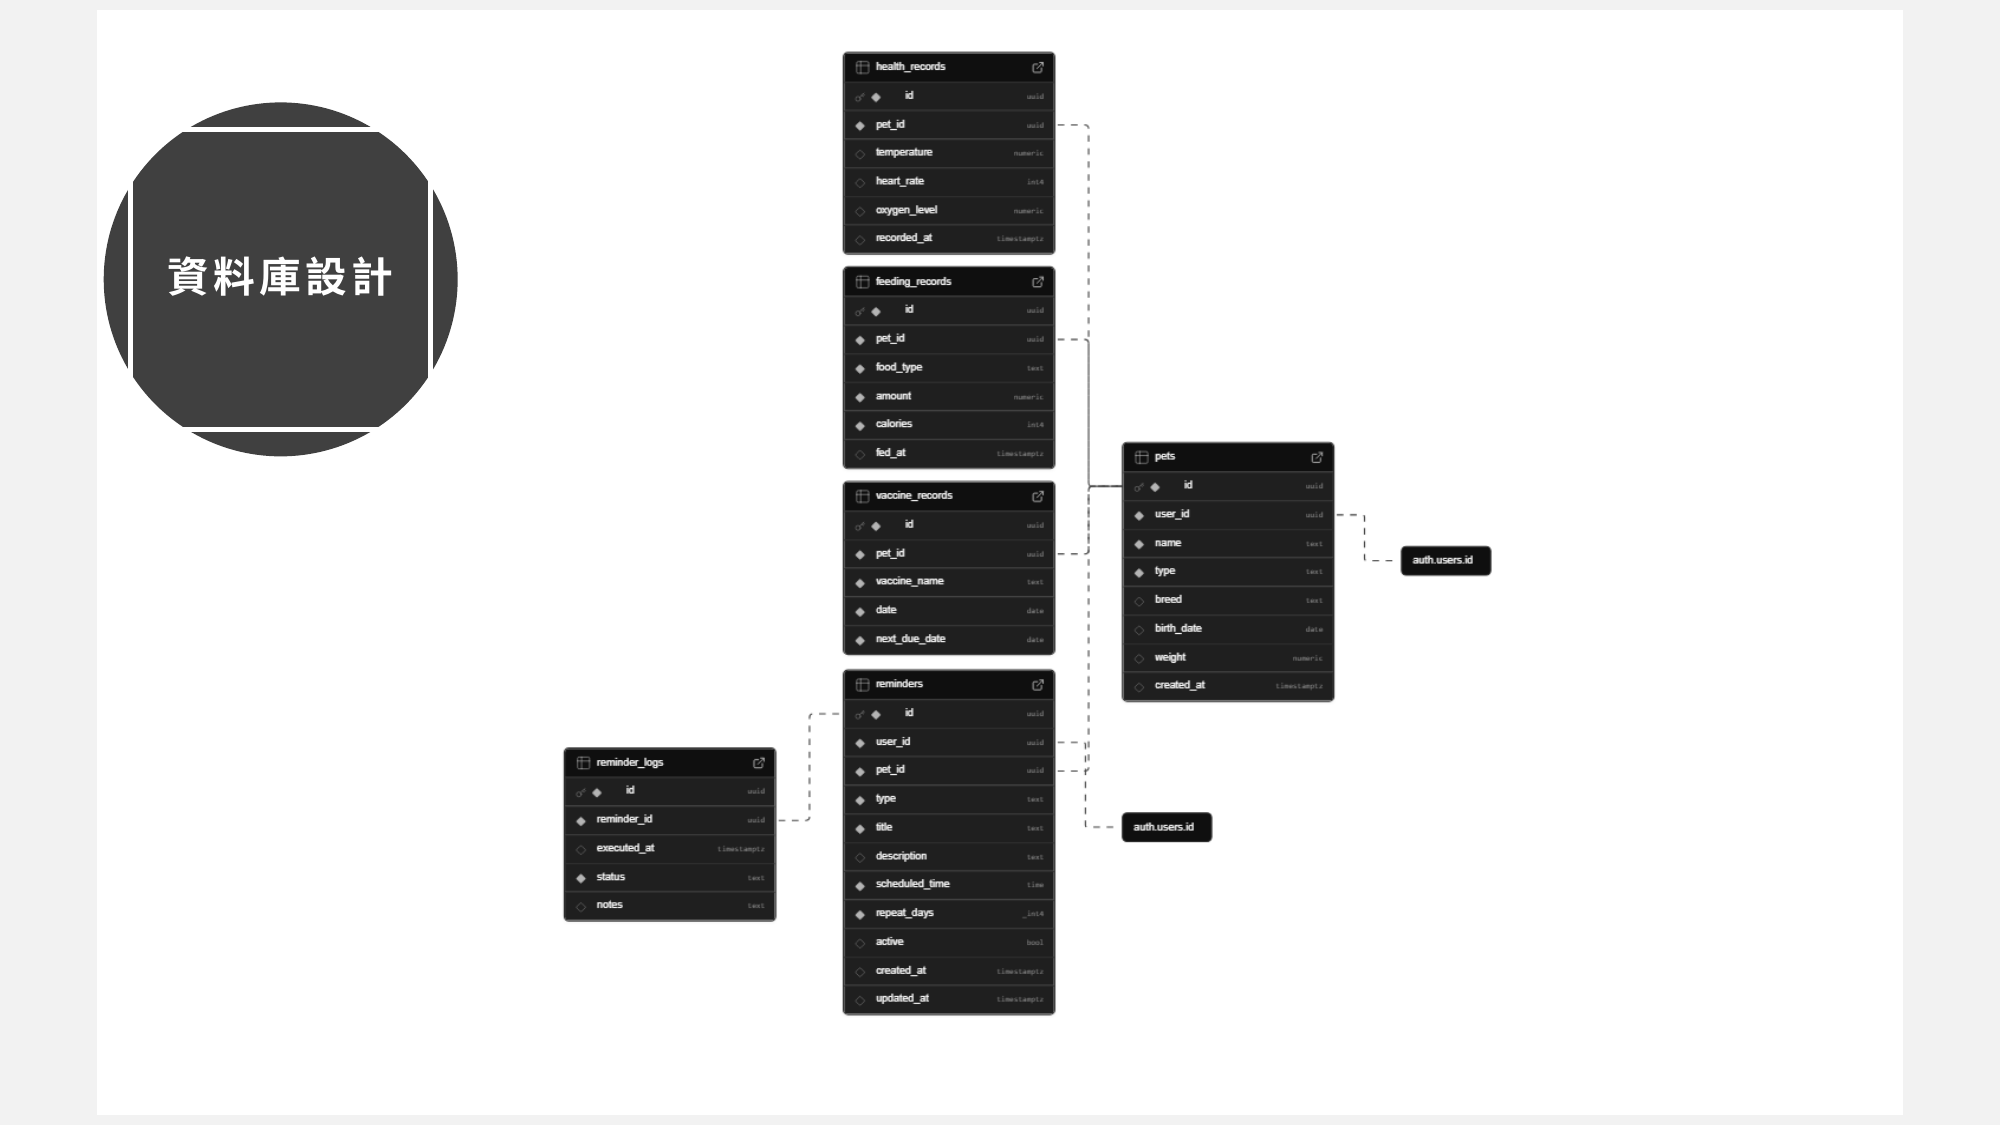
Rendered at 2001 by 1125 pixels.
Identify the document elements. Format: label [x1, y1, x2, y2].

list [97, 10, 1903, 1115]
